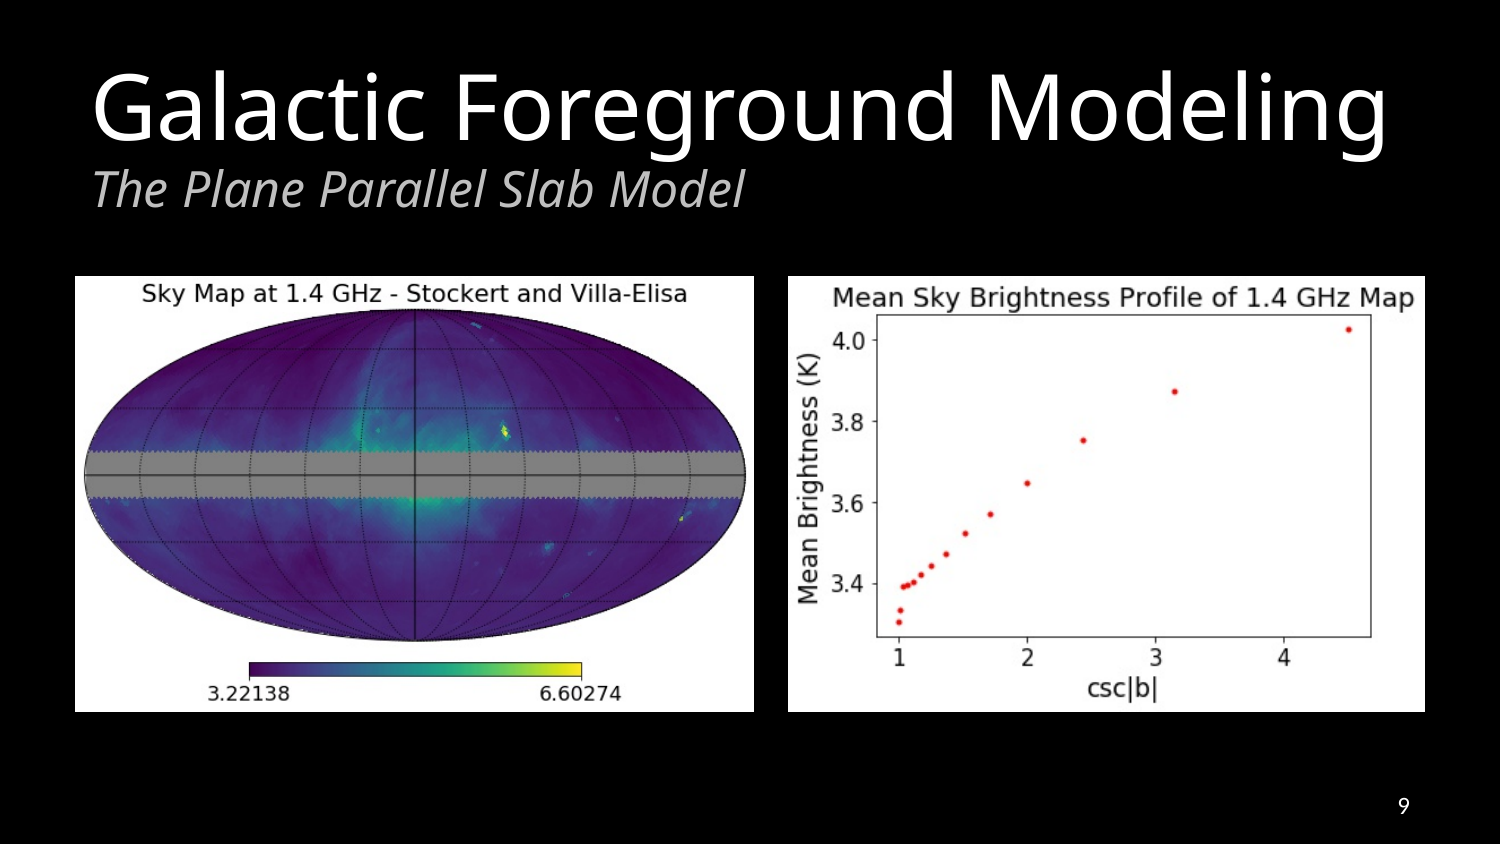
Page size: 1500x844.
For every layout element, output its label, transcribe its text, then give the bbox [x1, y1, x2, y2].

text_box The Plane Parallel Slab Model [74, 144, 1425, 231]
picture [74, 276, 754, 712]
title Galactic Foreground Modeling [75, 33, 1425, 144]
slide_number 9 [1074, 782, 1425, 827]
picture [788, 276, 1426, 712]
